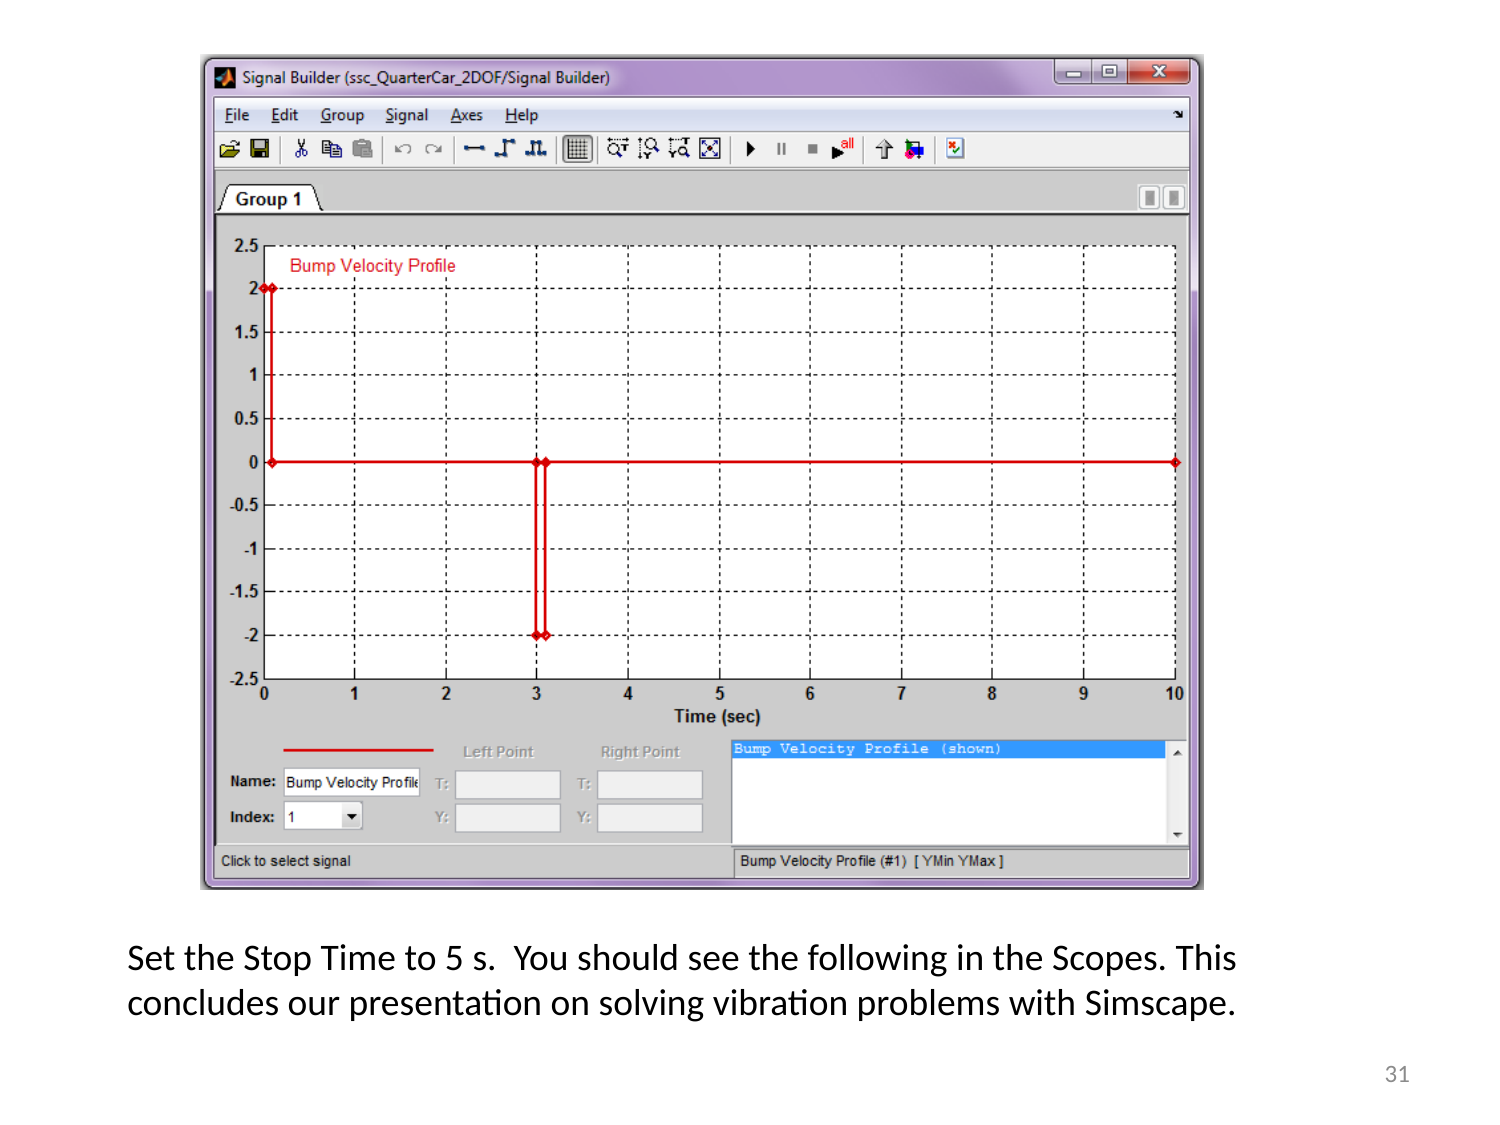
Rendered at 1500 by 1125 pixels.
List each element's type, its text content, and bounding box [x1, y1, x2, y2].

picture [199, 54, 1204, 890]
slide_number 31 [1074, 1042, 1425, 1103]
text_box Set the Stop Time to 5 s. You should see the following in the Scopes. This concludes our presentation on solving vibration problems with Simscape. [112, 925, 1375, 1031]
